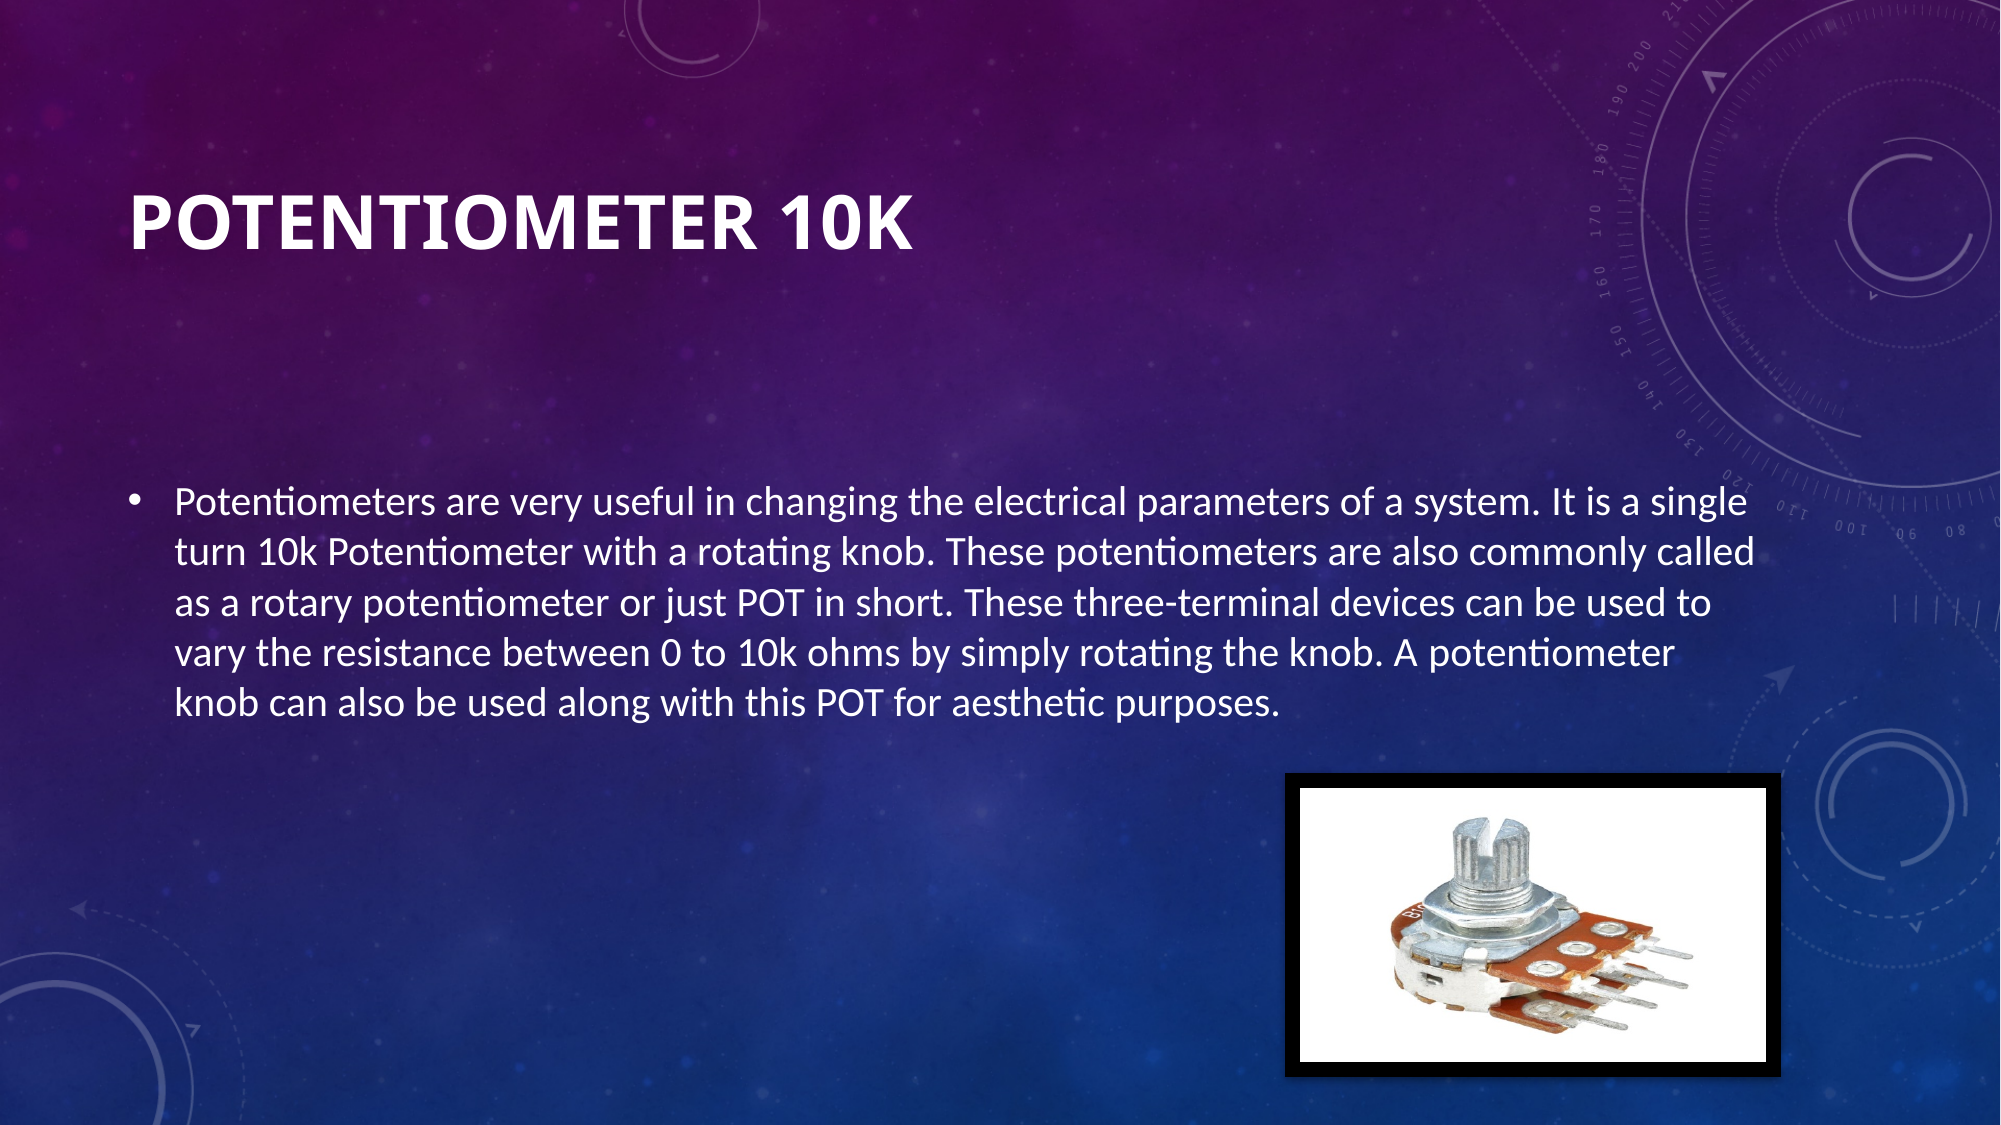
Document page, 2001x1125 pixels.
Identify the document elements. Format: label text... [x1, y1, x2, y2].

list Potentiometers are very useful in changing the electrical parameters of a system. It is a single turn 10k Potentiometer with a rotating knob. These potentiometers are also commonly called as a rotary potentiometer or just POT in short. These three-terminal devices can be used to vary the resistance between 0 to 10k ohms by simply rotating the knob. A potentiometer knob can also be used along with this POT for aesthetic purposes. [112, 299, 1775, 899]
title Potentiometer 10k [112, 99, 1775, 299]
picture [0, 0, 2001, 1125]
